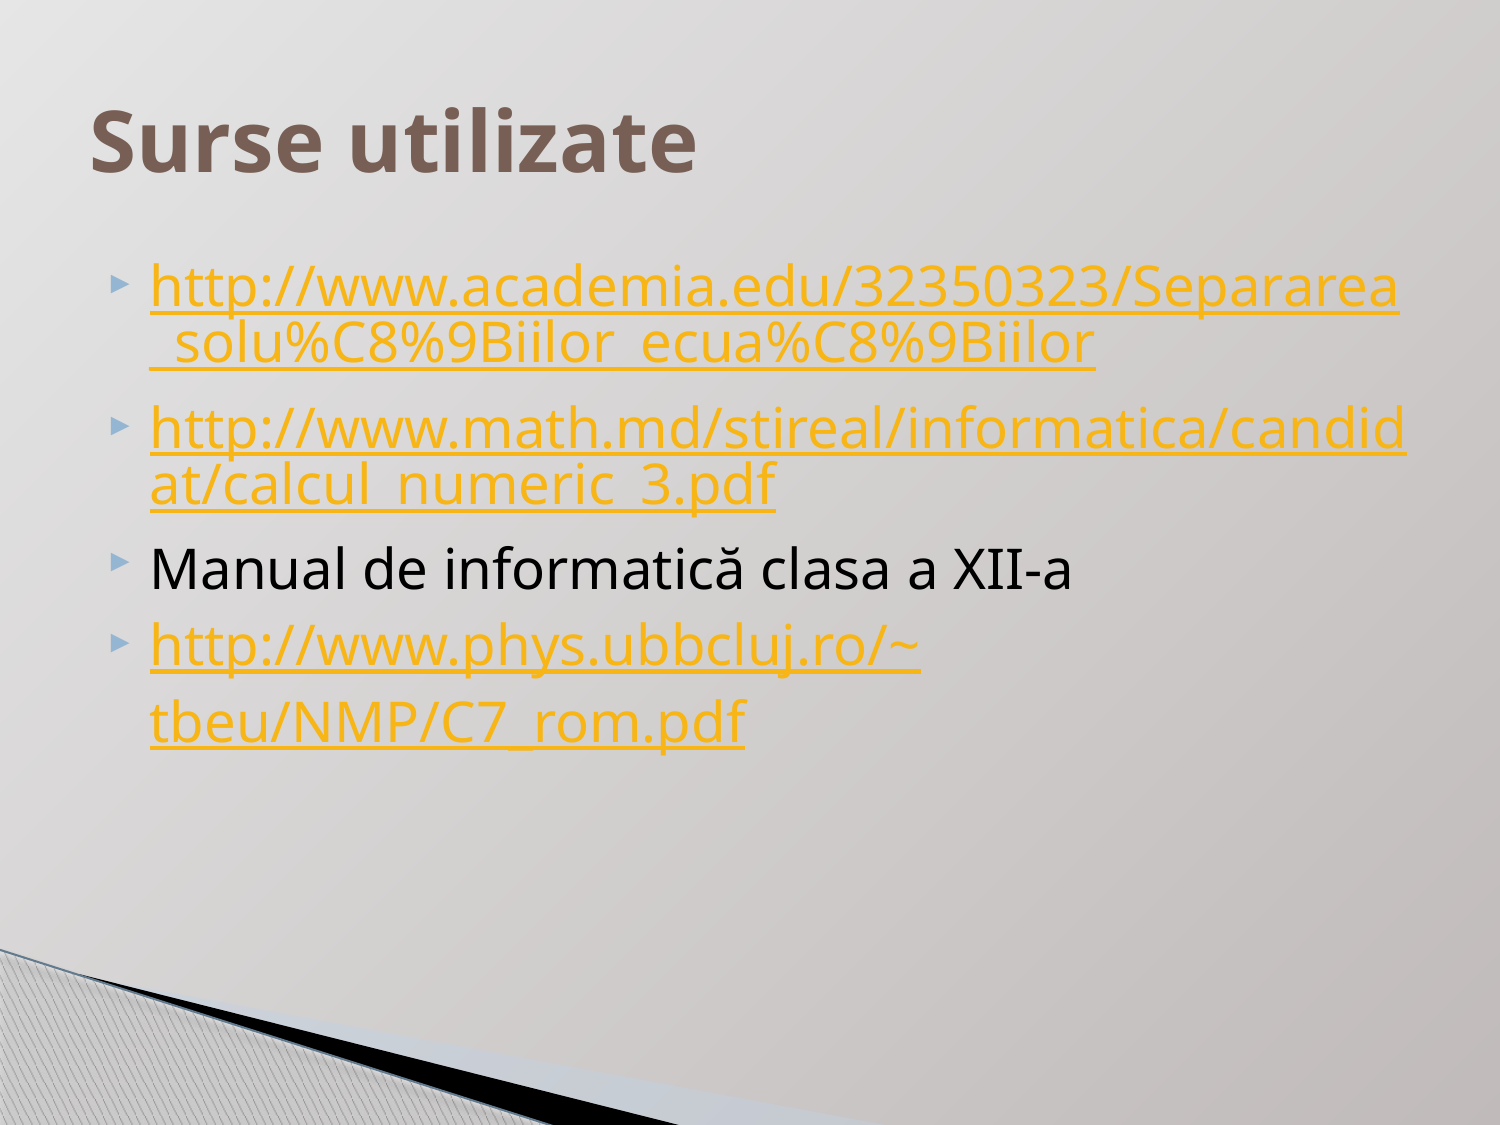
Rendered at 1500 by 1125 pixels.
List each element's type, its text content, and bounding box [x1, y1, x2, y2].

title Surse utilizate [75, 45, 1425, 233]
list http://www.academia.edu/32350323/Separarea_solu%C8%9Biilor_ecua%C8%9Biilor http://www.math.md/stireal/informatica/candidat/calcul_numeric_3.pdf Manual de informatică clasa a XII-a http://www.phys.ubbcluj.ro/~tbeu/NMP/C7_rom.pdf [75, 243, 1425, 986]
